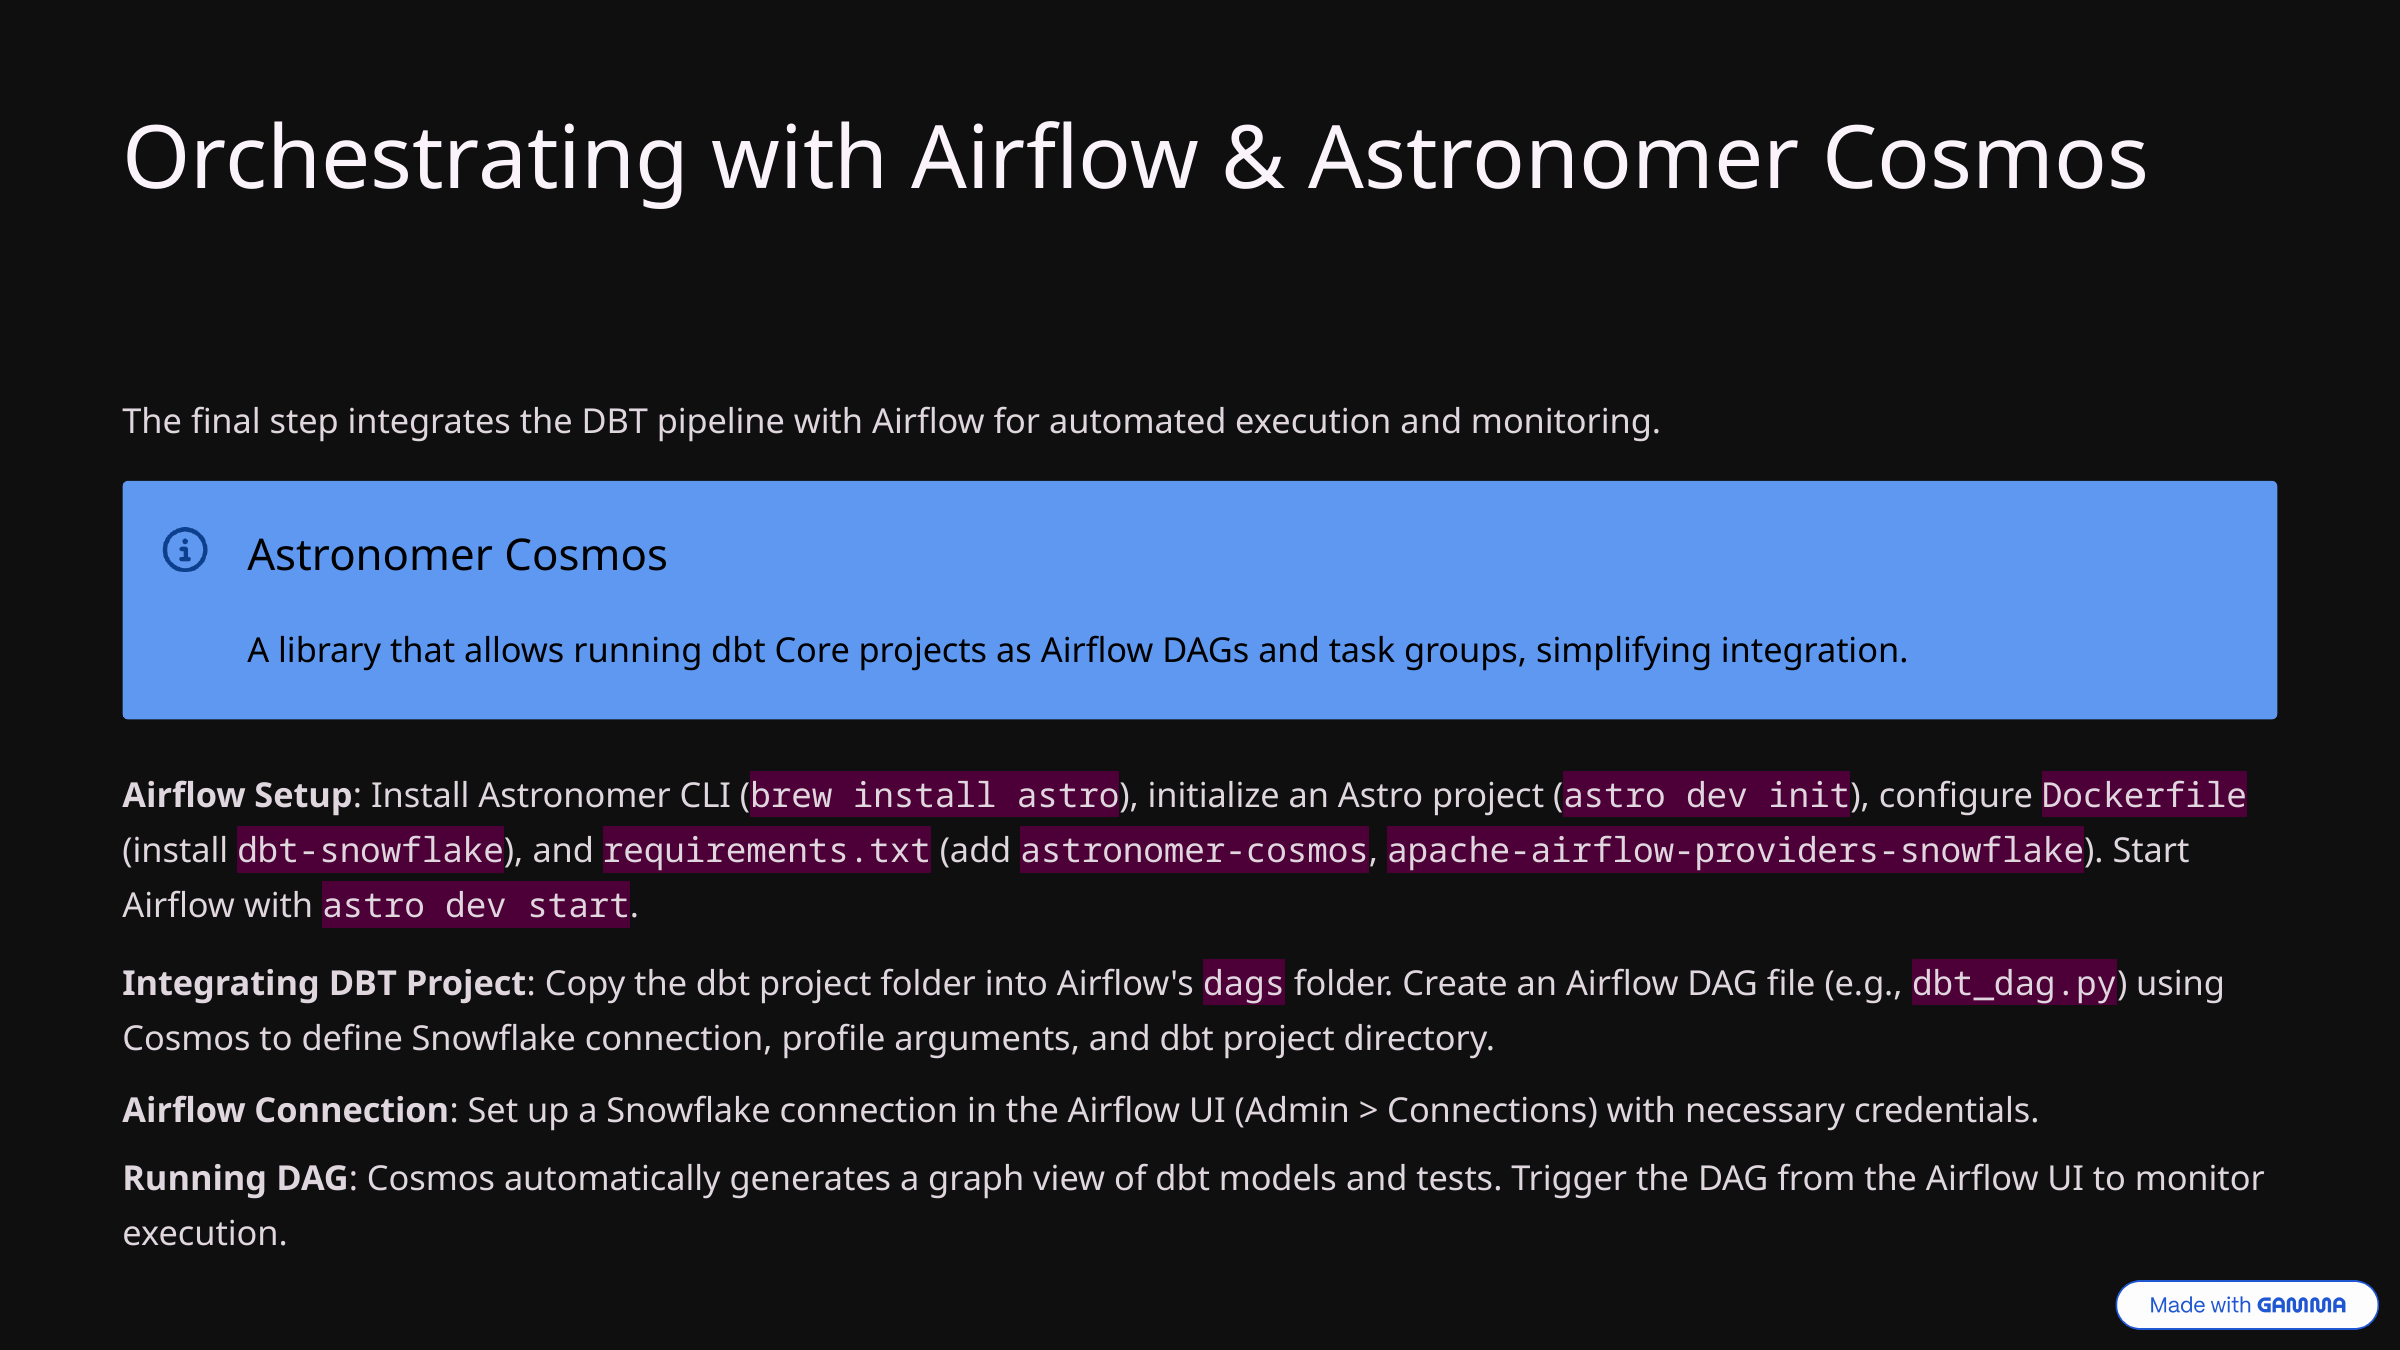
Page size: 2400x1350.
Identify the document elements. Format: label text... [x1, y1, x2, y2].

picture [157, 527, 213, 572]
text_box Astronomer Cosmos [247, 524, 694, 580]
text_box A library that allows running dbt Core projects as Airflow DAGs and task groups, simplifying integration. [247, 614, 2243, 671]
text_box Integrating DBT Project: Copy the dbt project folder into Airflow's dags folder. Create an Airflow DAG file (e.g., dbt_dag.py) using Cosmos to define Snowflake connection, profile arguments, and dbt project directory. [122, 946, 2278, 1062]
picture [2106, 1271, 2389, 1339]
text_box Airflow Setup: Install Astronomer CLI (brew install astro), initialize an Astro project (astro dev init), configure Dockerfile (install dbt-snowflake), and requirements.txt (add astronomer-cosmos, apache-airflow-providers-snowflake). Start Airflow with astro dev start. [122, 758, 2278, 935]
text_box Running DAG: Cosmos automatically generates a graph view of dbt models and tests. Trigger the DAG from the Airflow UI to monitor execution. [122, 1141, 2278, 1254]
text_box [122, 480, 2278, 720]
text_box The final step integrates the DBT pipeline with Airflow for automated execution and monitoring. [122, 385, 2278, 442]
text_box Airflow Connection: Set up a Snowflake connection in the Airflow UI (Admin > Connections) with necessary credentials. [122, 1073, 2278, 1130]
text_box Orchestrating with Airflow & Astronomer Cosmos [122, 96, 2278, 316]
